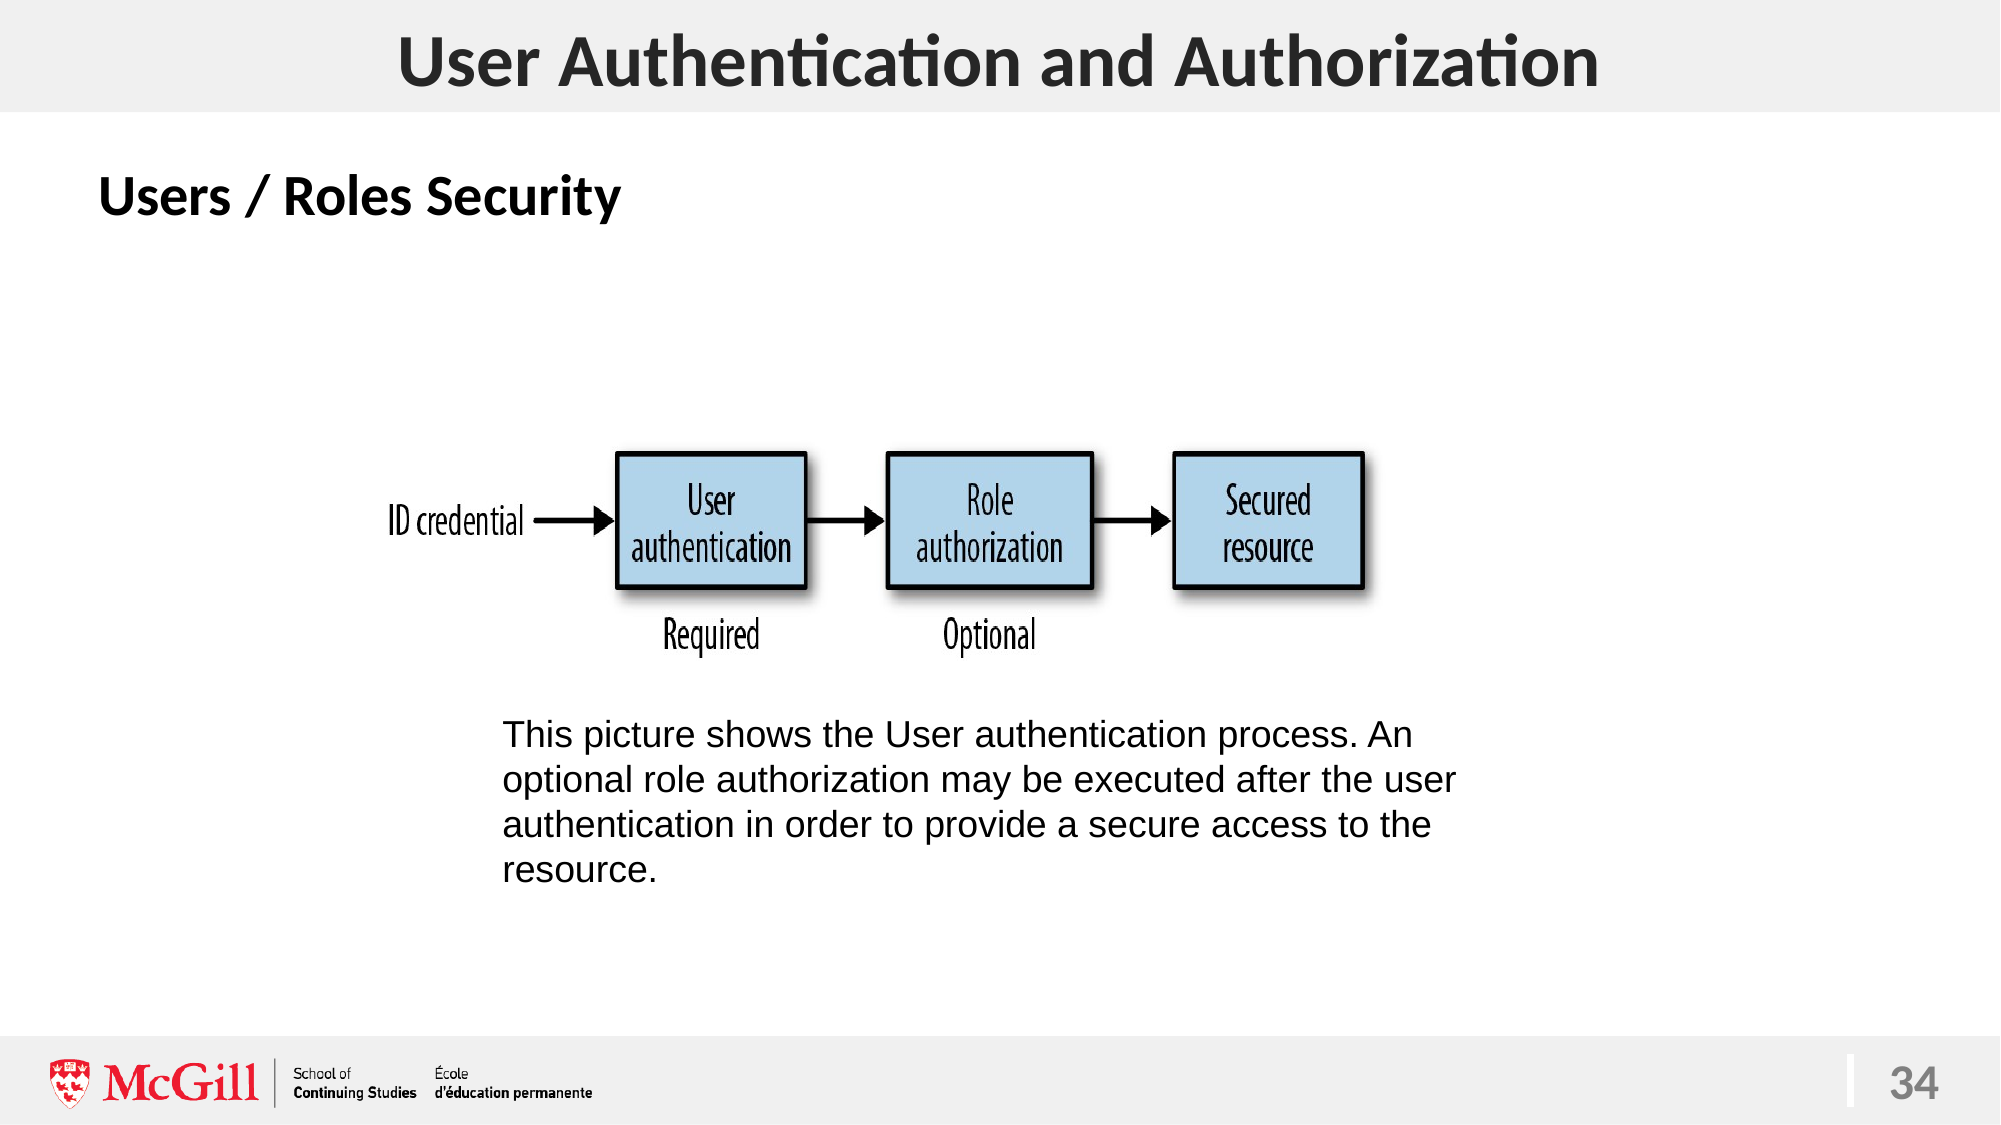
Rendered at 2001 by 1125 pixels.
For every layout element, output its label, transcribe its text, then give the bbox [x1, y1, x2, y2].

list Users / Roles Security [83, 149, 1884, 338]
picture [387, 437, 1388, 661]
title User Authentication and Authorization [0, 0, 2000, 113]
picture [50, 1058, 592, 1109]
text_box This picture shows the User authentication process. An optional role authorization may be executed after the user authentication in order to provide a secure access to the resource. [487, 703, 1494, 898]
